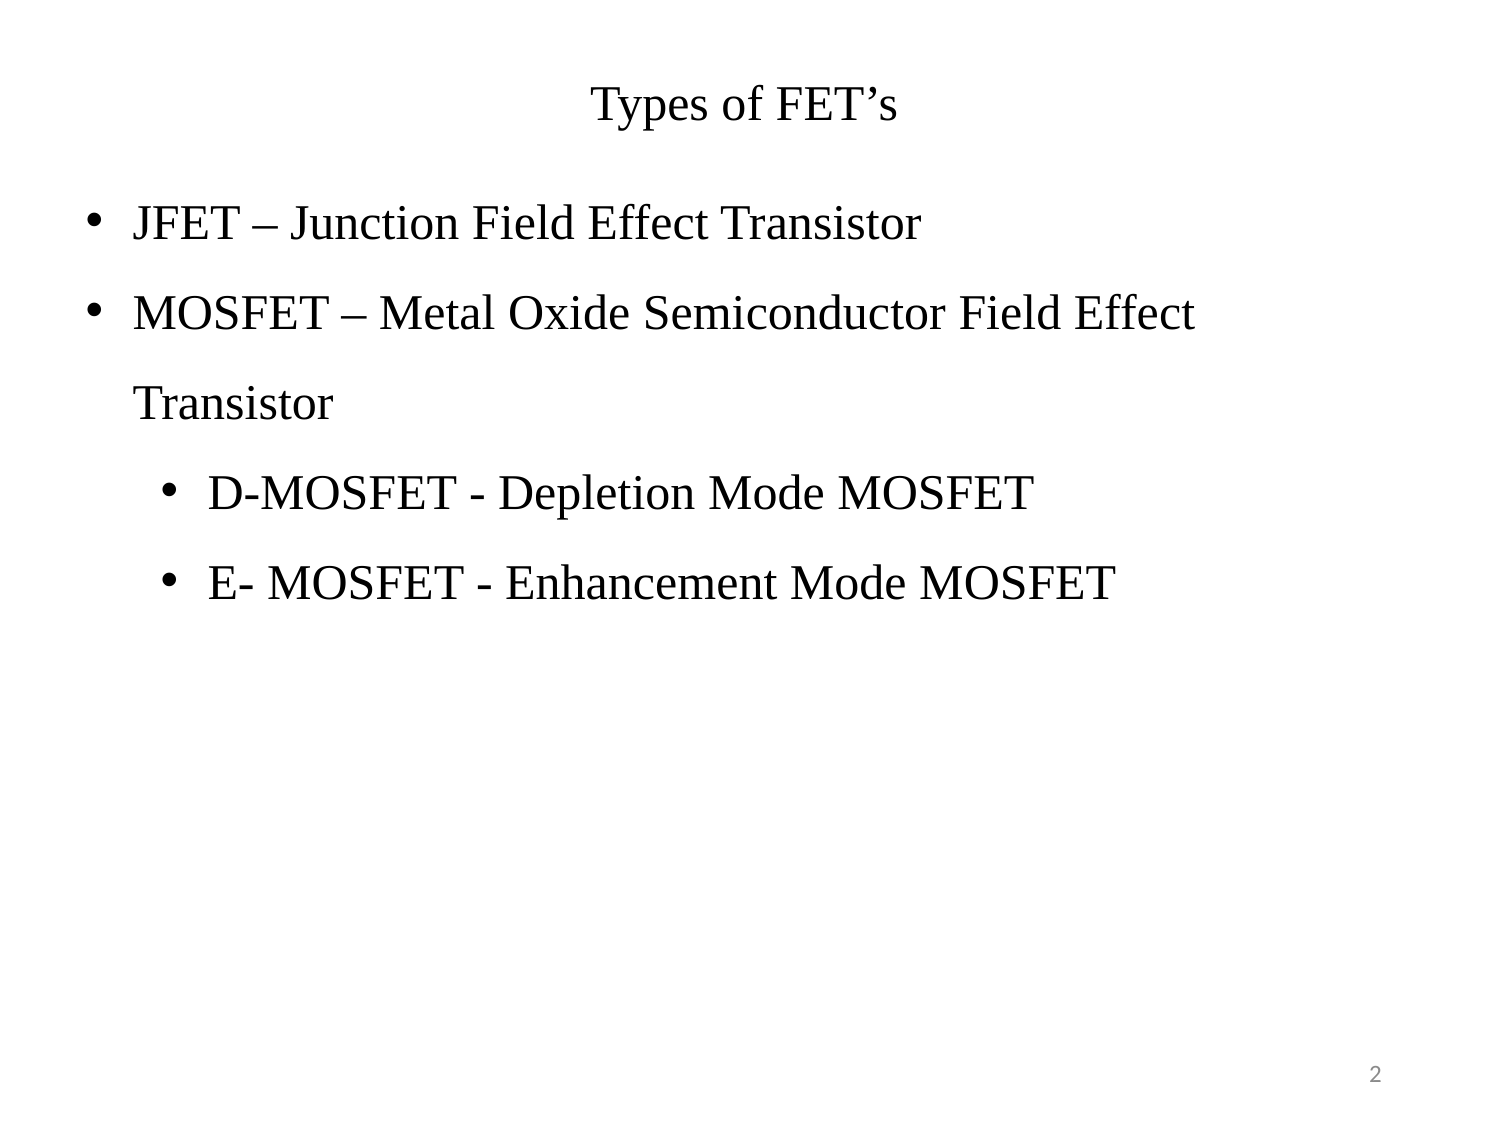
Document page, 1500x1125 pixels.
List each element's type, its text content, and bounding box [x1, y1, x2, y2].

text_box Types of FET’s [575, 62, 913, 138]
text_box JFET – Junction Field Effect Transistor MOSFET – Metal Oxide Semiconductor Field Effect Transistor D-MOSFET - Depletion Mode MOSFET E- MOSFET - Enhancement Mode MOSFET [70, 151, 1418, 685]
slide_number 2 [1059, 1042, 1397, 1103]
